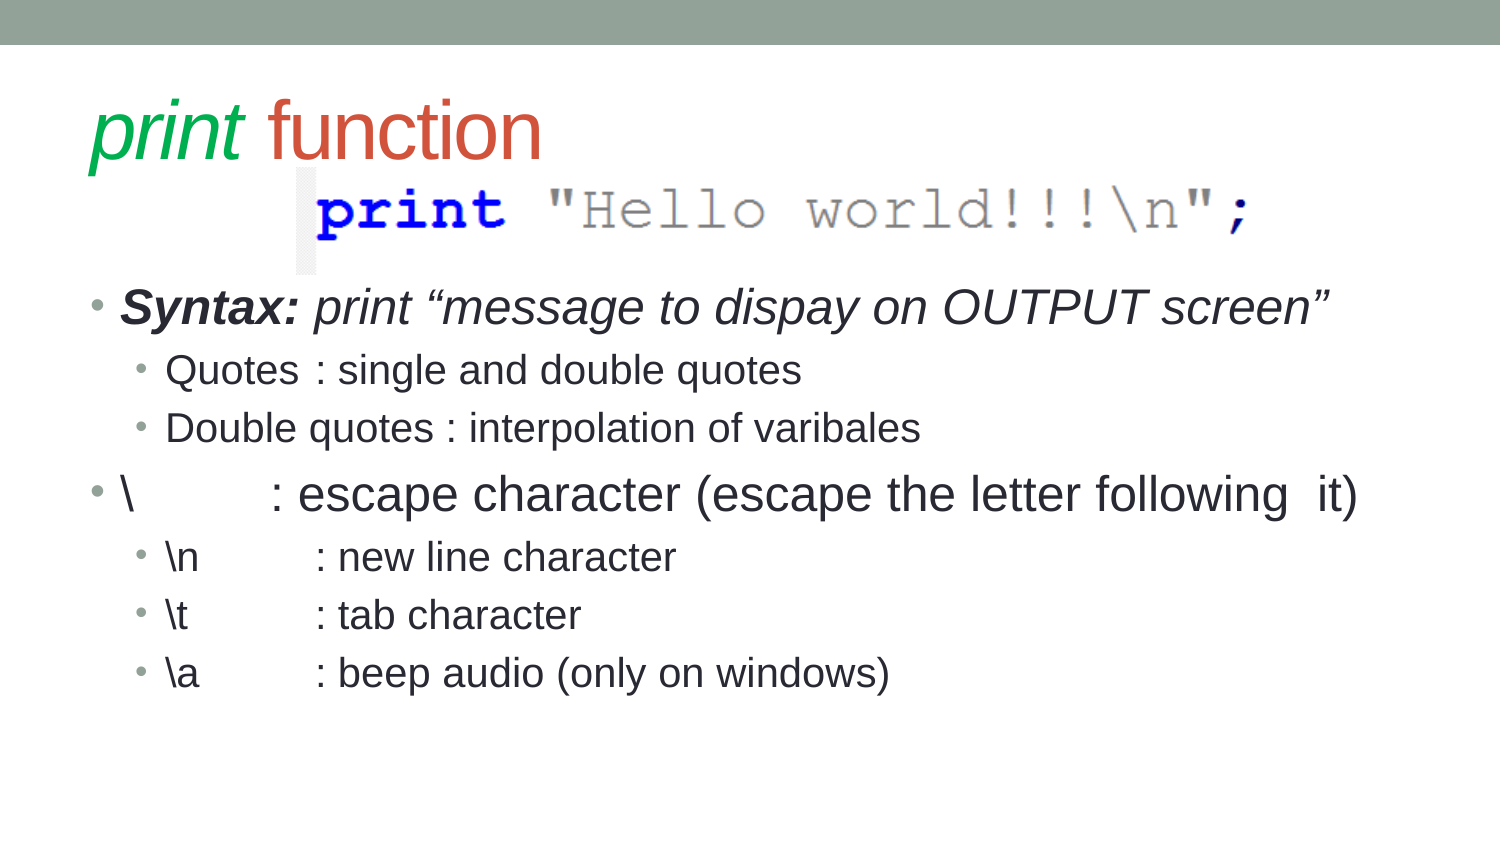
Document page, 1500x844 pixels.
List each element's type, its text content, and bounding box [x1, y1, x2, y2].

list Syntax: print “message to dispay on OUTPUT screen” Quotes : single and double quotes Double quotes : interpolation of varibales \ : escape character (escape the letter following it) \n : new line character \t : tab character \a : beep audio (only on windows) [75, 196, 1425, 797]
title print function [75, 65, 1425, 188]
picture [295, 166, 1306, 276]
